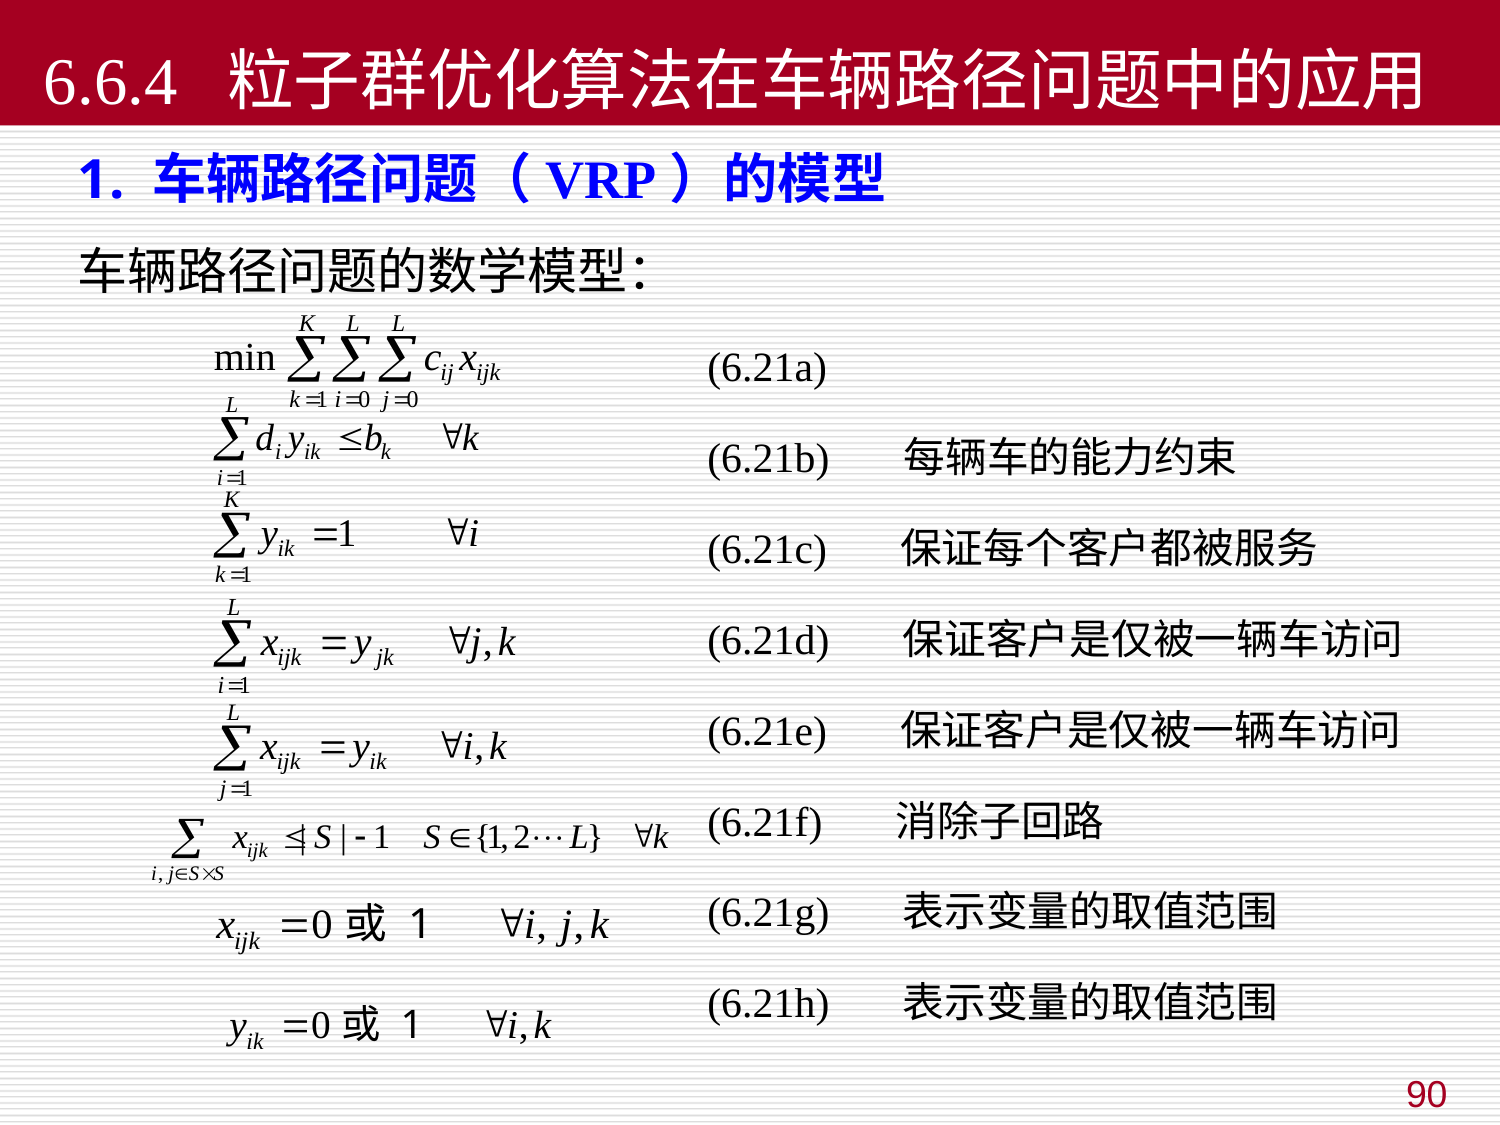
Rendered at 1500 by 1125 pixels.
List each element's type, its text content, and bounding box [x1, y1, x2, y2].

text_box 车辆路径问题的数学模型： (6.21a) (6.21b) 每辆车的能力约束 (6.21c) 保证每个客户都被服务 (6.21d) 保证客户是仅被一辆车访问 (6.21e) 保证客户是仅被一辆车访问 (6.21f) 消除子回路 (6.21g) 表示变量的取值范围 (6.21h) 表示变量的取值范围 [62, 207, 1450, 1034]
picture [0, 126, 1500, 1125]
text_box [218, 999, 562, 1059]
text_box 车辆路径问题（VRP）的模型 [62, 137, 1388, 207]
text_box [206, 302, 514, 423]
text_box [144, 810, 680, 894]
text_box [206, 479, 489, 585]
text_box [206, 385, 491, 482]
slide_number 90 [1137, 1062, 1463, 1122]
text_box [206, 692, 520, 808]
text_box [206, 897, 621, 965]
title 6.6.4 粒子群优化算法在车辆路径问题中的应用 [0, 1, 1500, 126]
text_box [206, 585, 527, 705]
